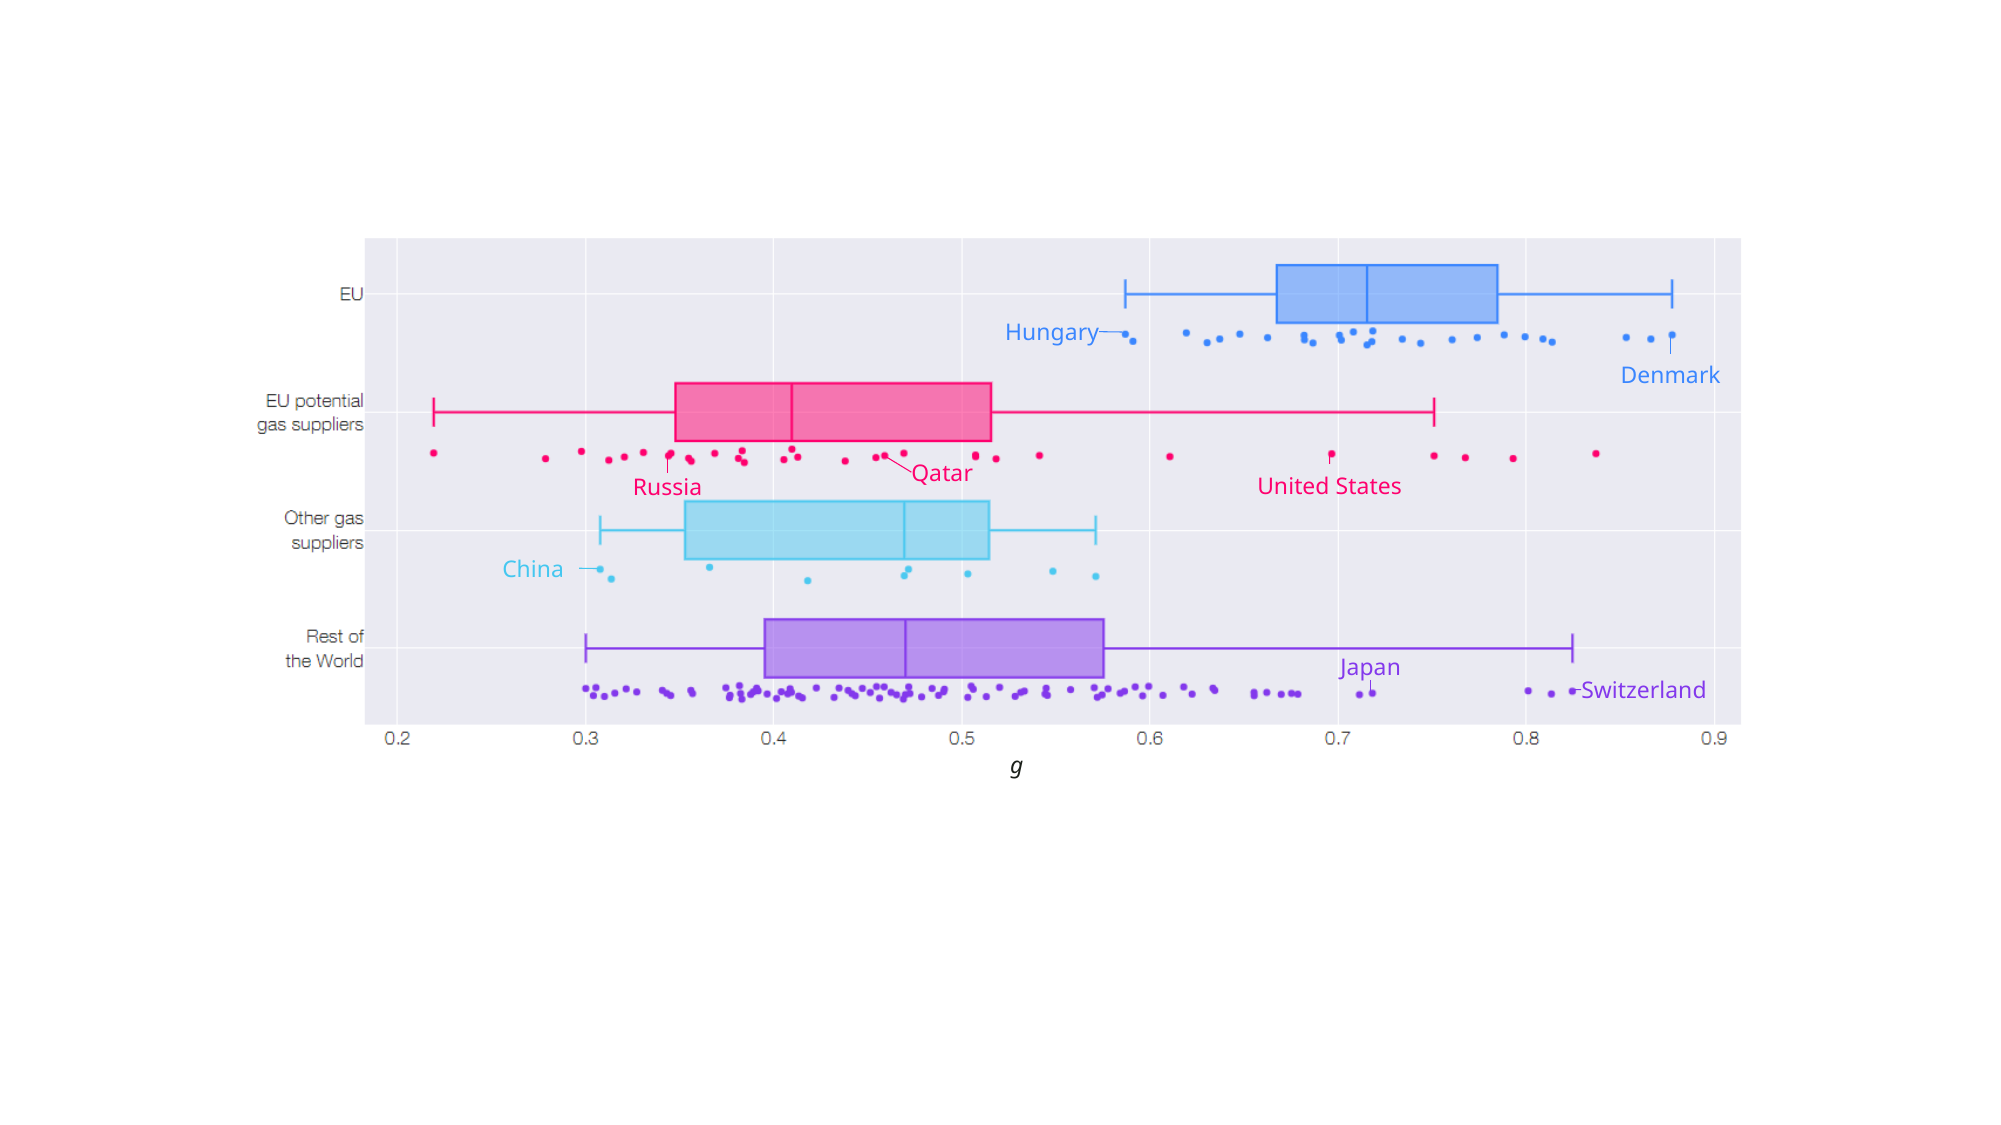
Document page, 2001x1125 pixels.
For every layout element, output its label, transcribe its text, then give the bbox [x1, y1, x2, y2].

picture [236, 215, 1754, 754]
text_box g [995, 754, 1039, 786]
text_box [885, 456, 915, 473]
